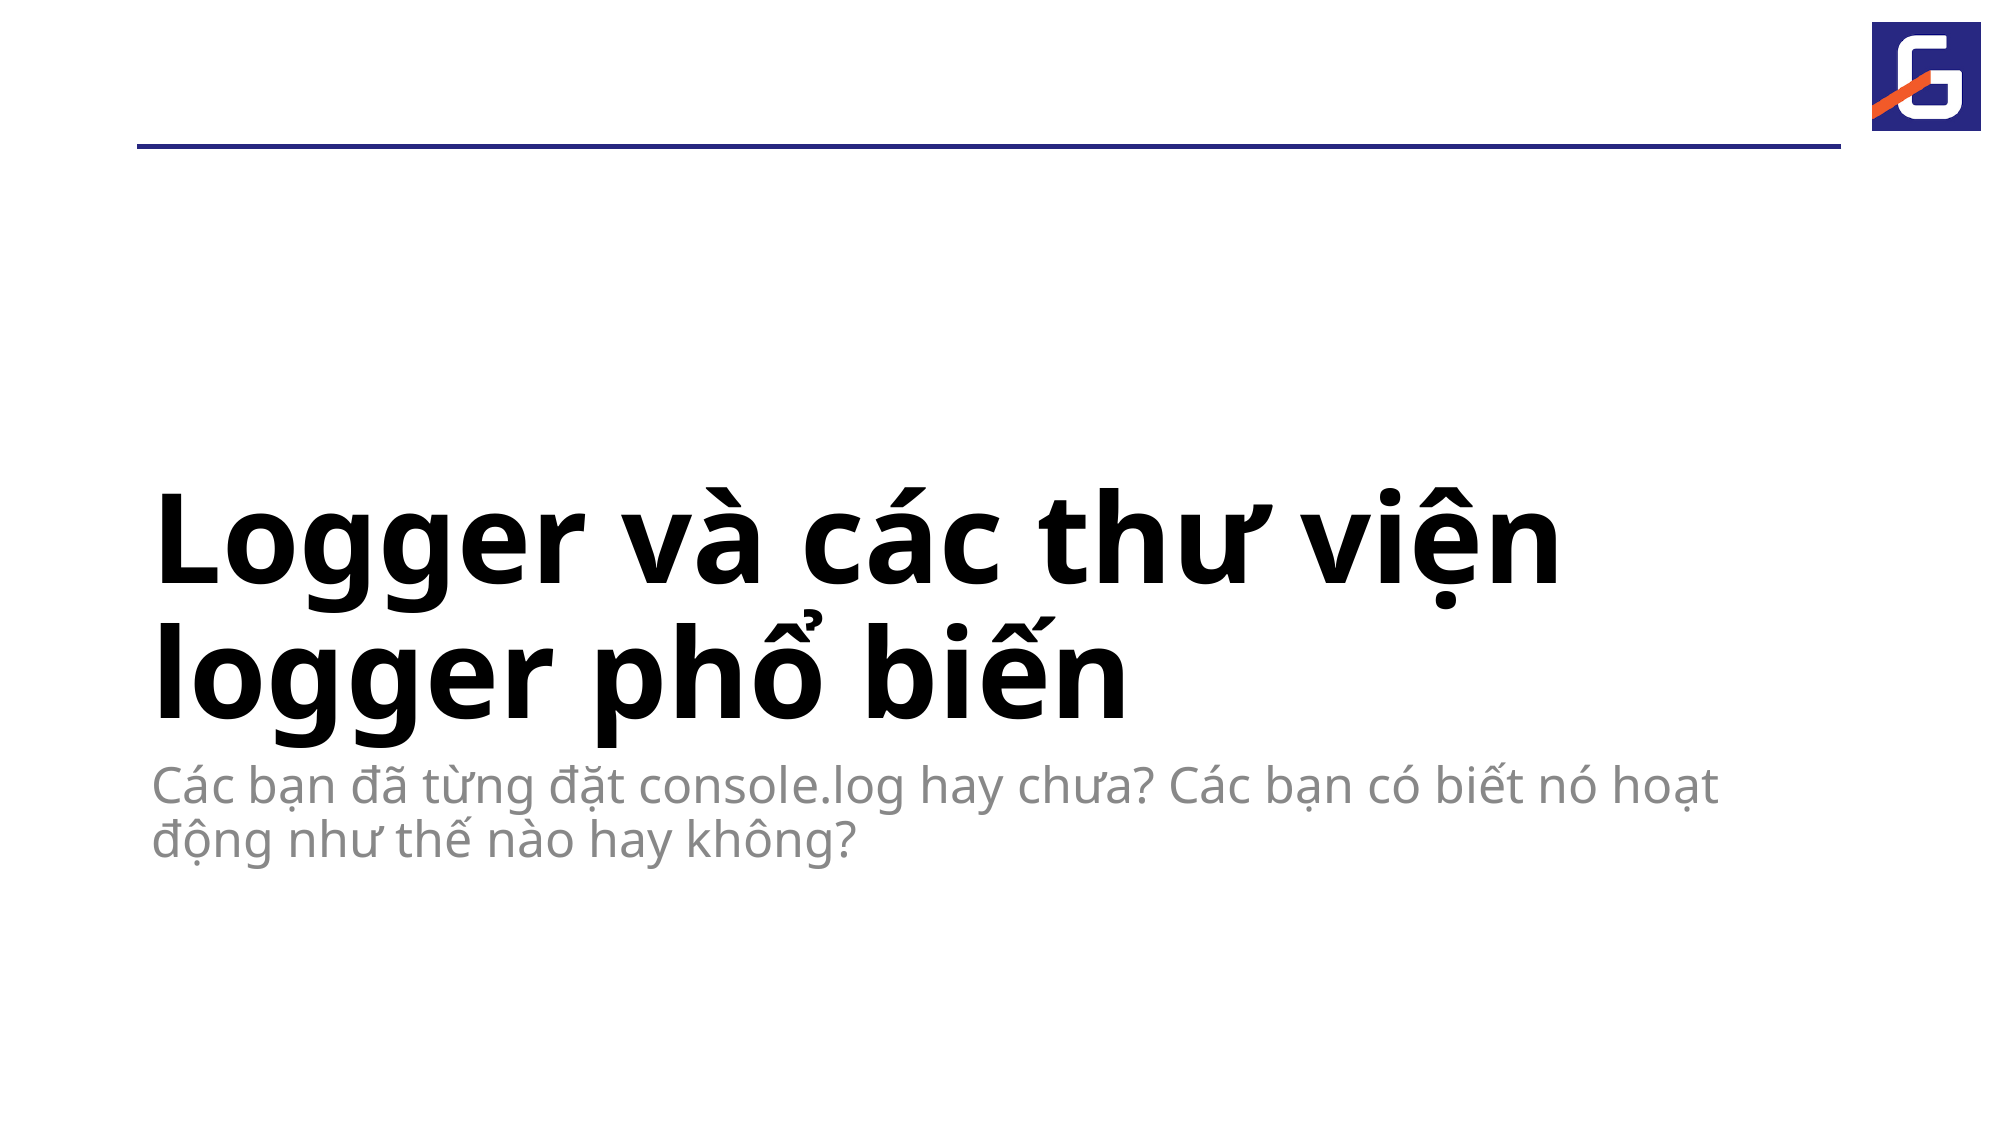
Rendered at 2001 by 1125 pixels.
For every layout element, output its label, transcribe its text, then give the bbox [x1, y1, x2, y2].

list Các bạn đã từng đặt console.log hay chưa? Các bạn có biết nó hoạt động như thế nào hay không? [136, 752, 1862, 999]
title Logger và các thư viện logger phổ biến [136, 284, 1862, 752]
picture [1872, 22, 1981, 131]
